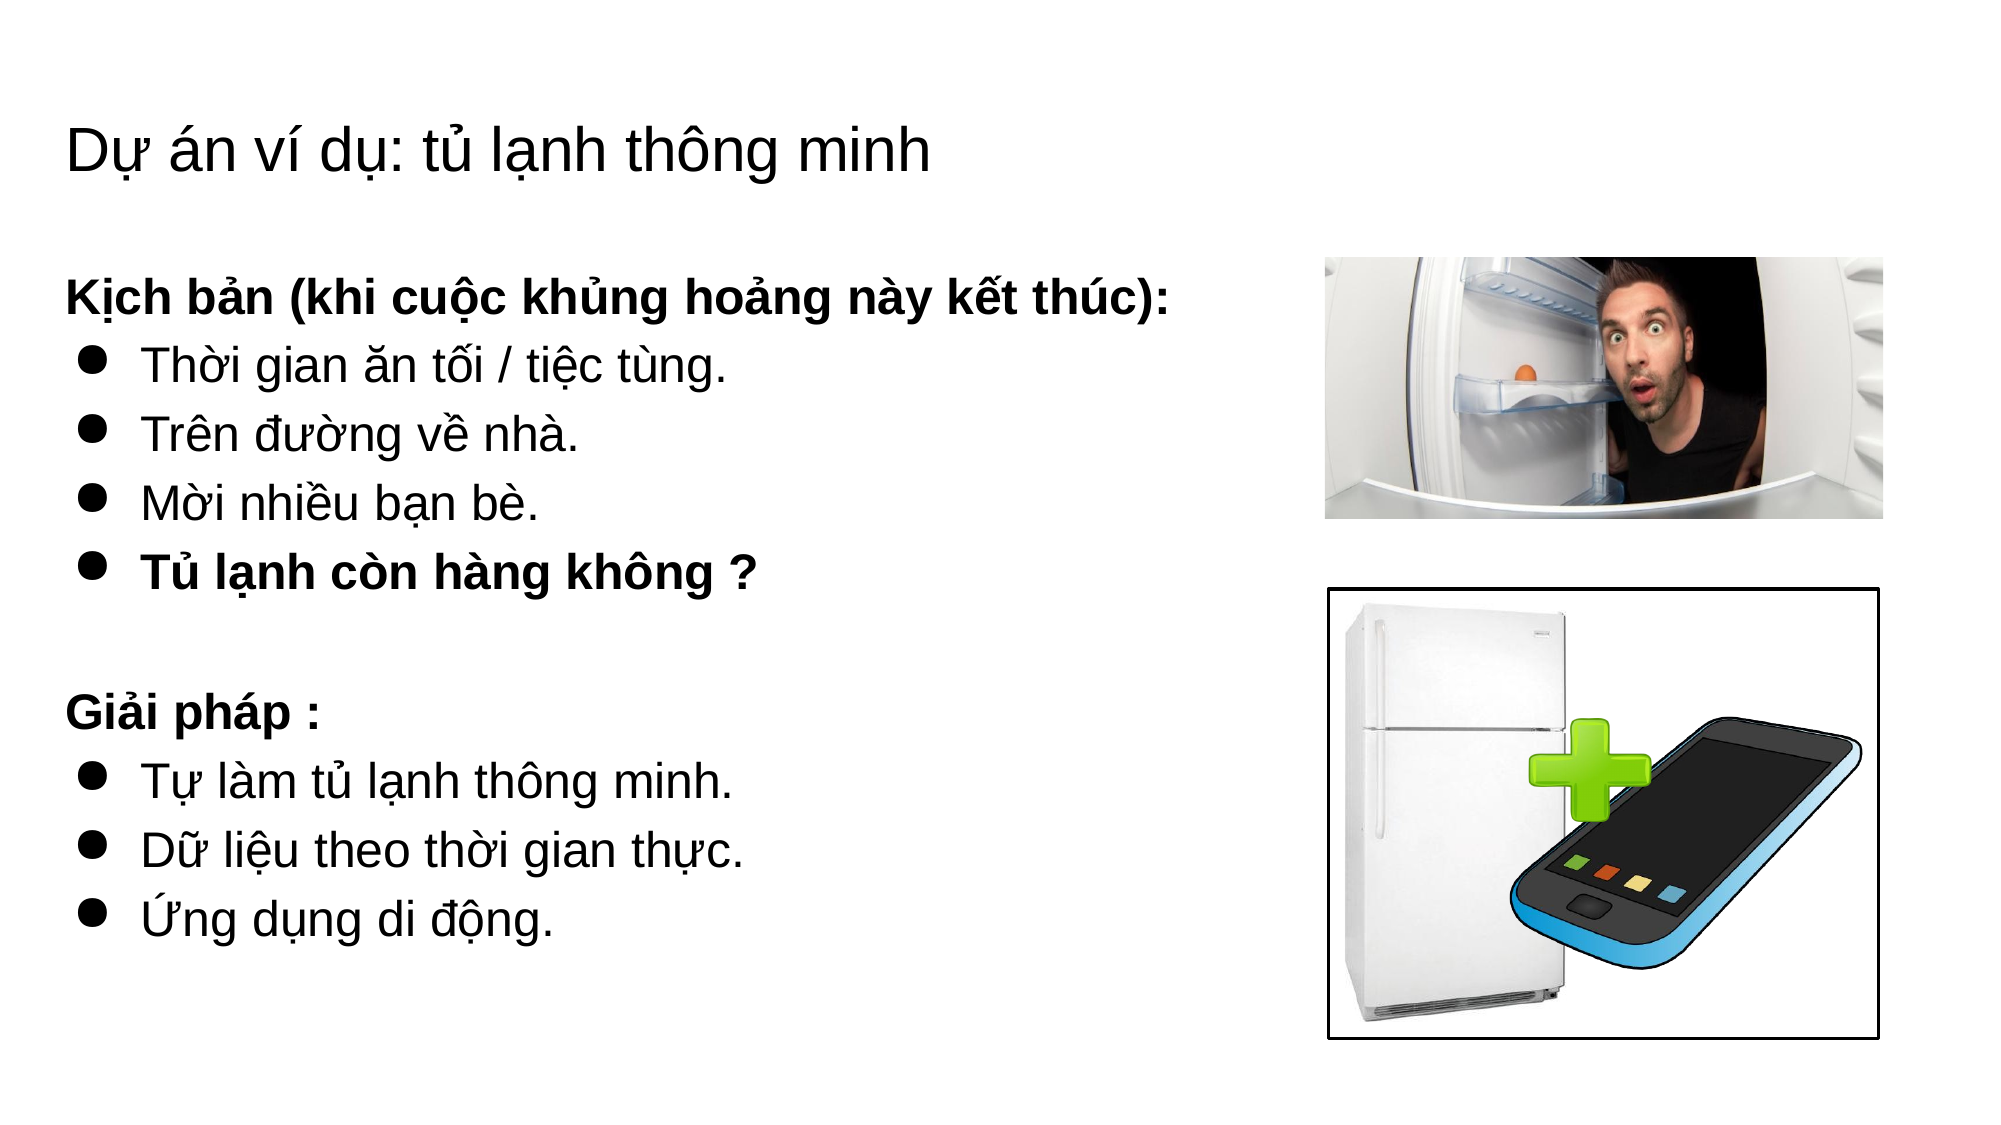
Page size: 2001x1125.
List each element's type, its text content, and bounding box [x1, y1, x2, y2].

text_box [1324, 257, 1884, 519]
text_box Kịch bản (khi cuộc khủng hoảng này kết thúc): Thời gian ăn tối / tiệc tùng. Trên đường về nhà. Mời nhiều bạn bè. Tủ lạnh còn hàng không ? Giải pháp : Tự làm tủ lạnh thông minh. Dữ liệu theo thời gian thực. Ứng dụng di động. [63, 253, 1244, 947]
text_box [1326, 587, 1882, 1041]
title Dự án ví dụ: tủ lạnh thông minh [63, 106, 1125, 253]
